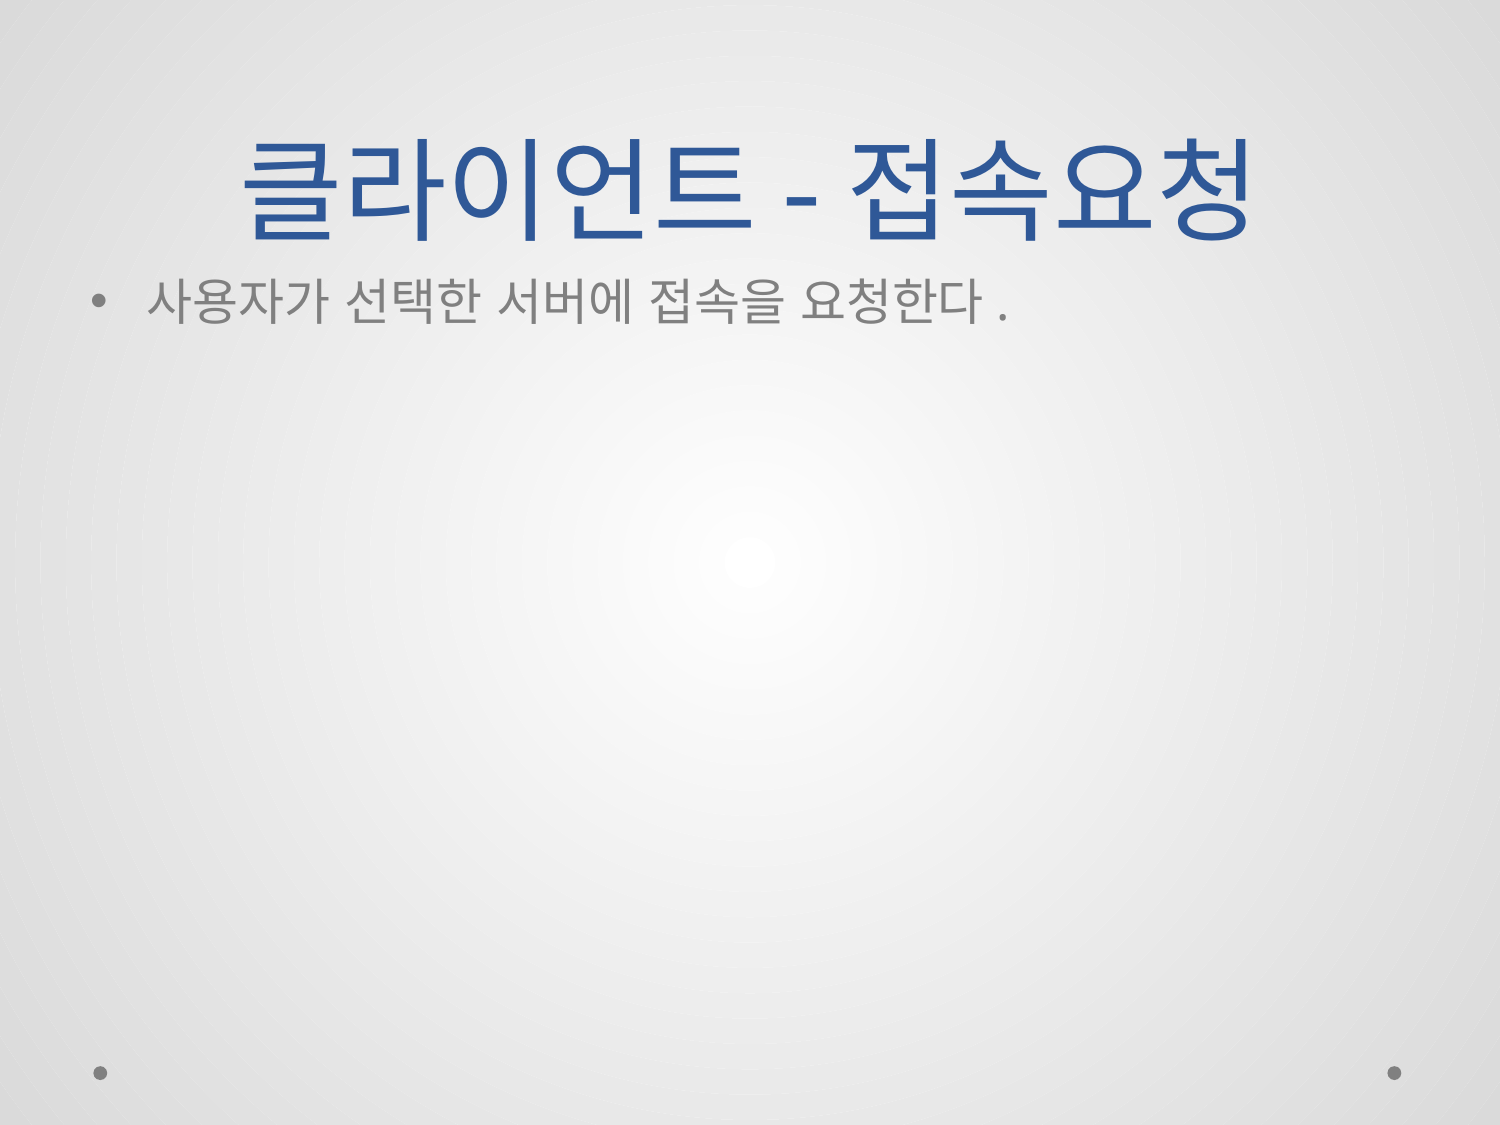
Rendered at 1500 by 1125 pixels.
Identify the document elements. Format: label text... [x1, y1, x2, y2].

title 클라이언트-접속요청 [75, 0, 1425, 262]
list 사용자가 선택한 서버에 접속을 요청한다. [75, 262, 1425, 1005]
